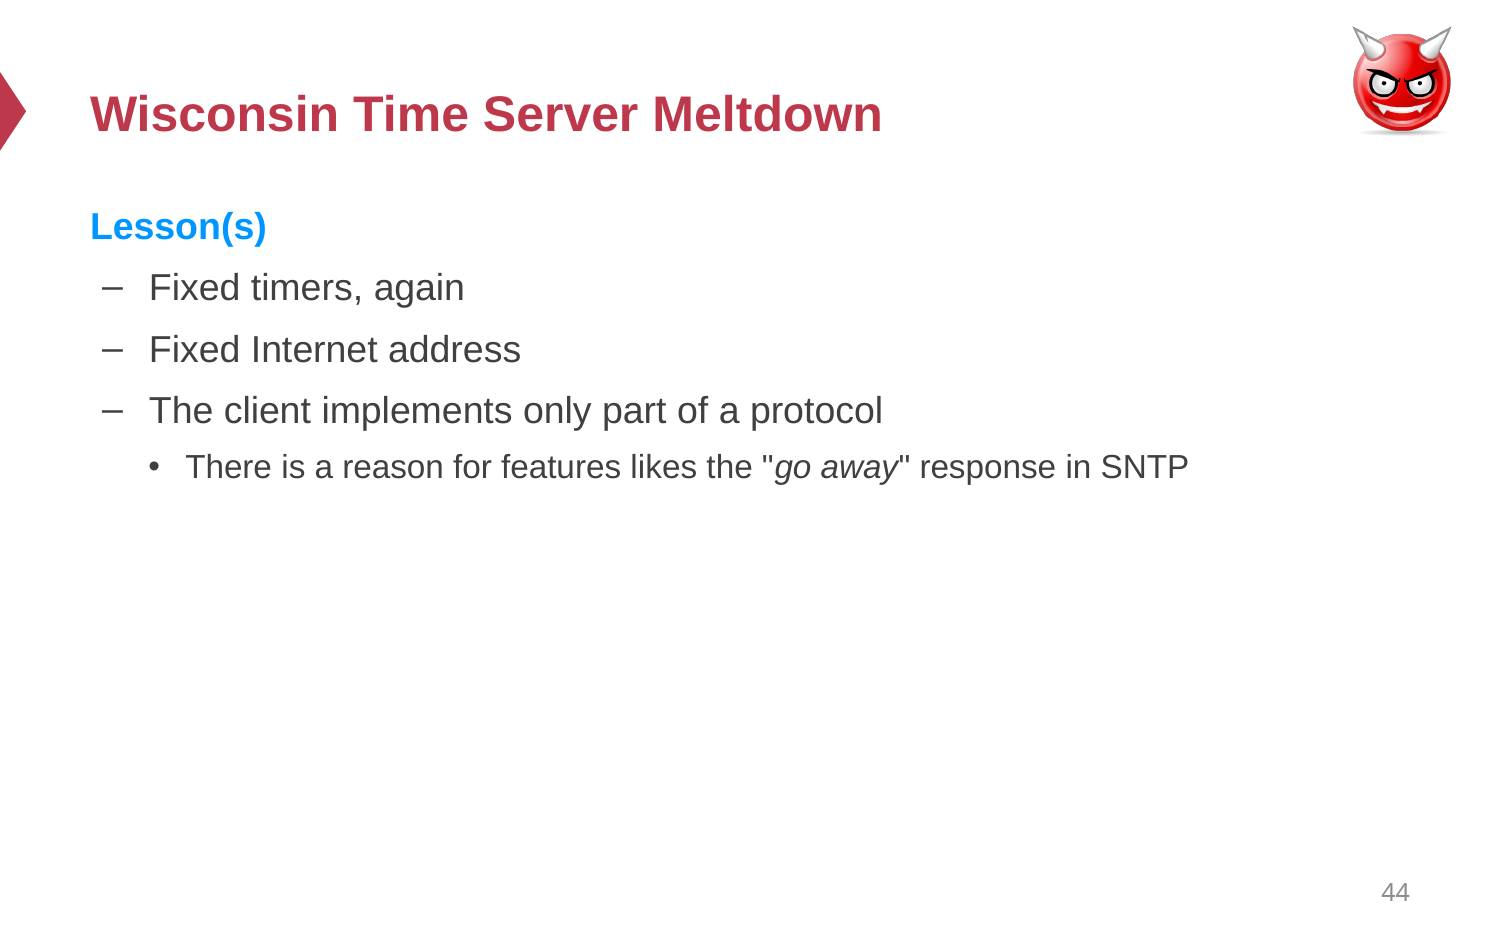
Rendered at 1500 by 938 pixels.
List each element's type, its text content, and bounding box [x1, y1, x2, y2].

list Lesson(s) Fixed timers, again Fixed Internet address The client implements only part of a protocol There is a reason for features likes the "go away" response in SNTP [75, 185, 1425, 883]
picture [1340, 20, 1463, 143]
slide_number 44 [1074, 868, 1425, 919]
title Wisconsin Time Server Meltdown [75, 37, 1425, 185]
